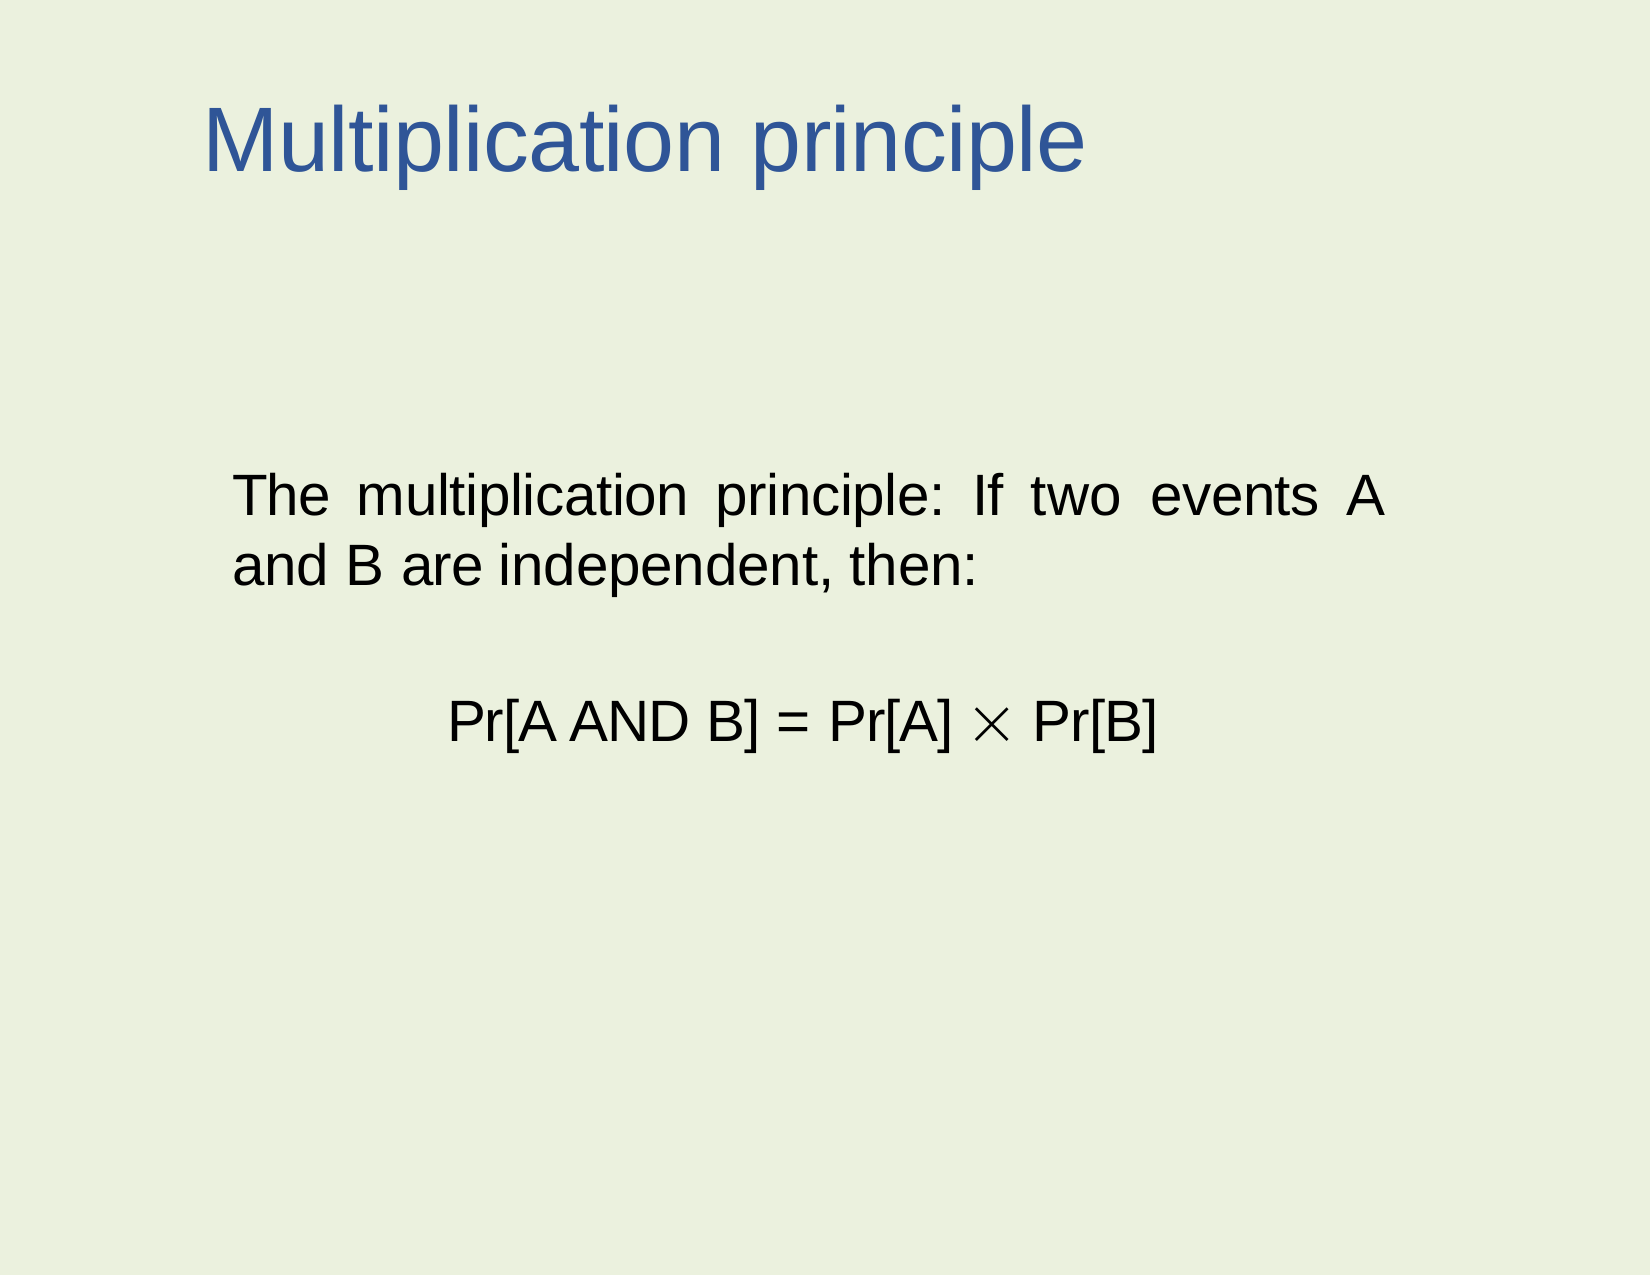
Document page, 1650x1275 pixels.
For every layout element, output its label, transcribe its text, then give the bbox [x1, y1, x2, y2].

text_box The multiplication principle: If two events A and B are independent, then: Pr[A AND B] = Pr[A]  Pr[B] [224, 453, 1425, 754]
title Multiplication principle [202, 80, 1448, 192]
